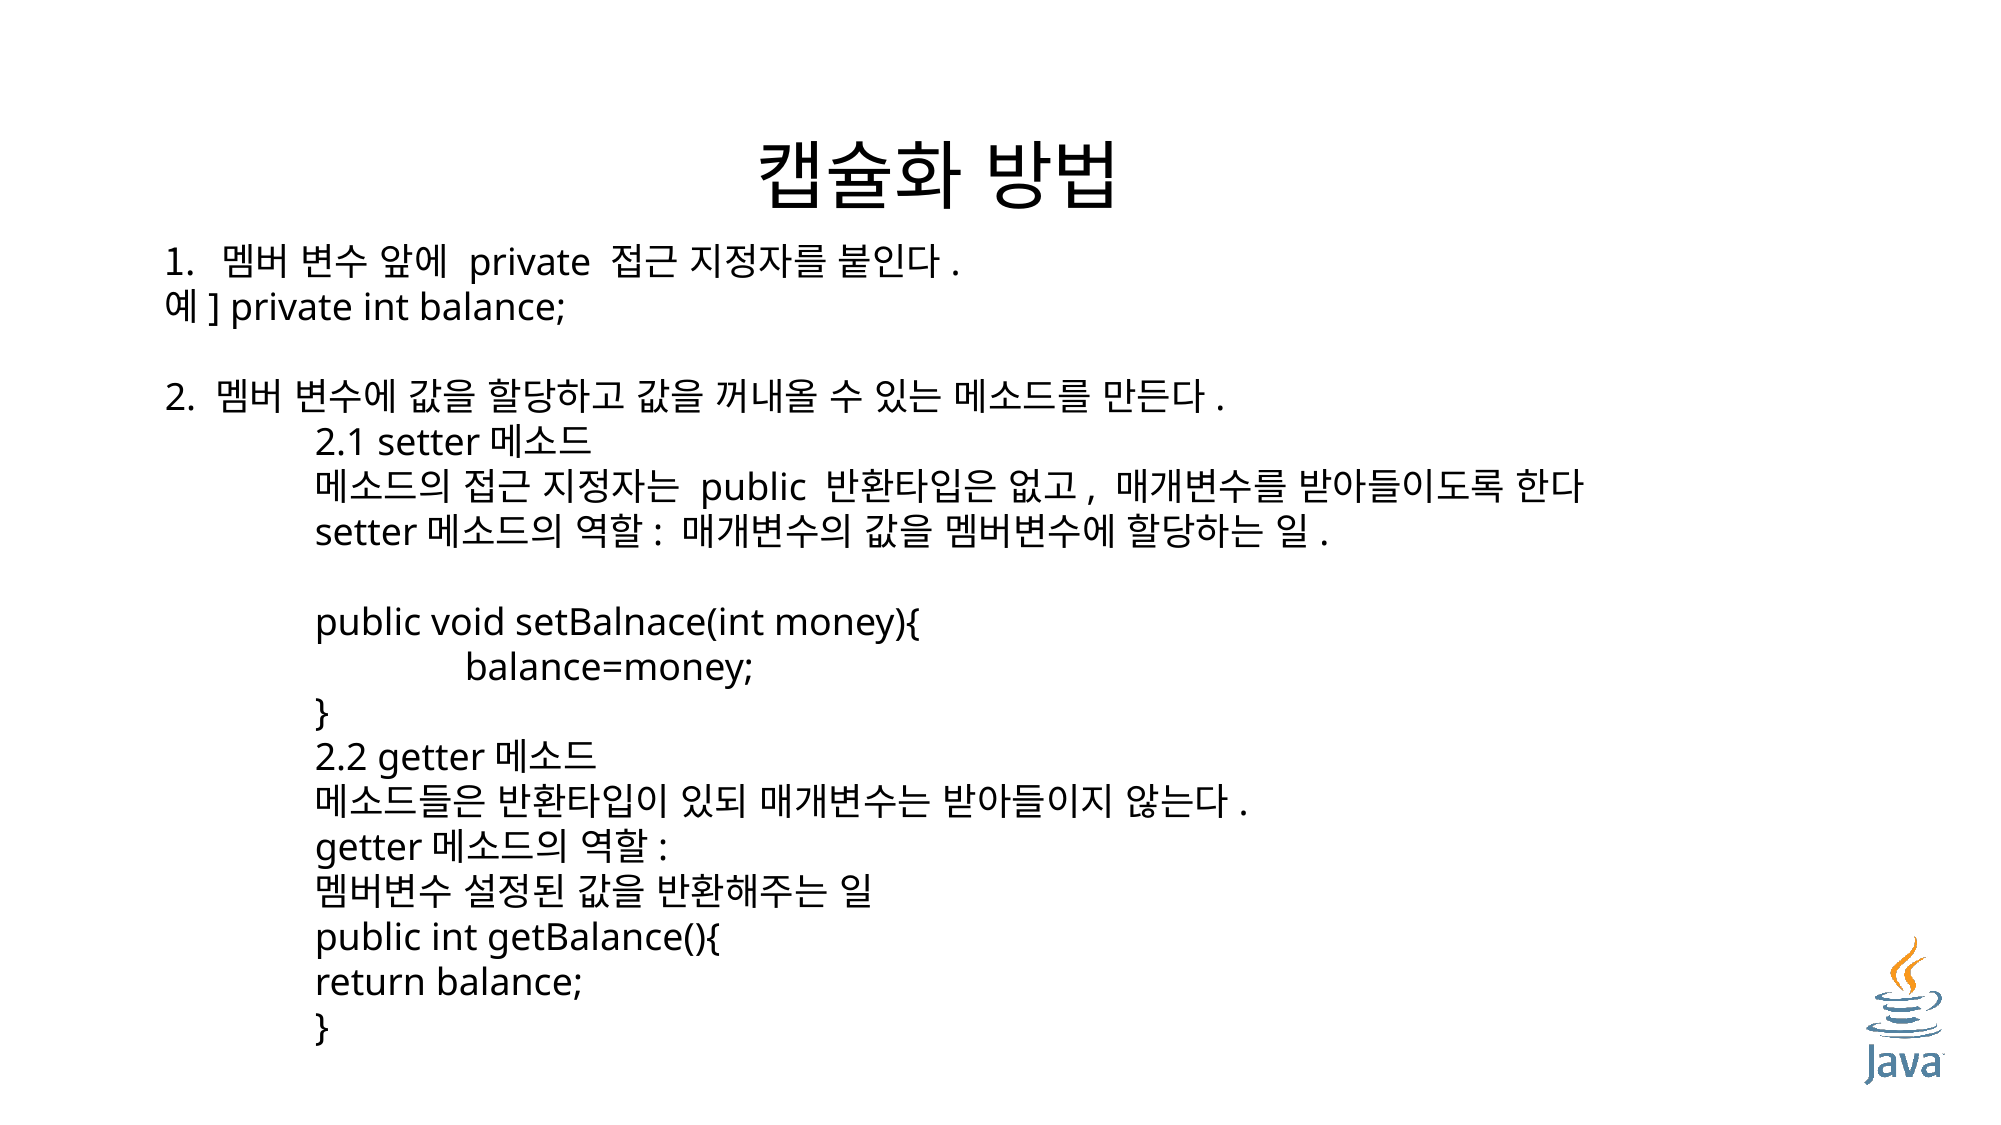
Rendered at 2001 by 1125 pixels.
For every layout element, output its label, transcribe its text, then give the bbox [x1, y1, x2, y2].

text_box 멤버 변수 앞에 private 접근 지정자를 붙인다. 예] private int balance; 2. 멤버 변수에 값을 할당하고 값을 꺼내올 수 있는 메소드를 만든다. 2.1 setter메소드 메소드의 접근 지정자는 public 반환타입은 없고, 매개변수를 받아들이도록 한다 setter메소드의 역할: 매개변수의 값을 멤버변수에 할당하는 일. public void setBalnace(int money){ balance=money; } 2.2 getter메소드 메소드들은 반환타입이 있되 매개변수는 받아들이지 않는다. getter메소드의 역할: 멤버변수 설정된 값을 반환해주는 일 public int getBalance(){ return balance; } [149, 238, 1840, 1048]
text_box 캡슐화 방법 [429, 108, 1449, 240]
picture [1862, 934, 1945, 1086]
